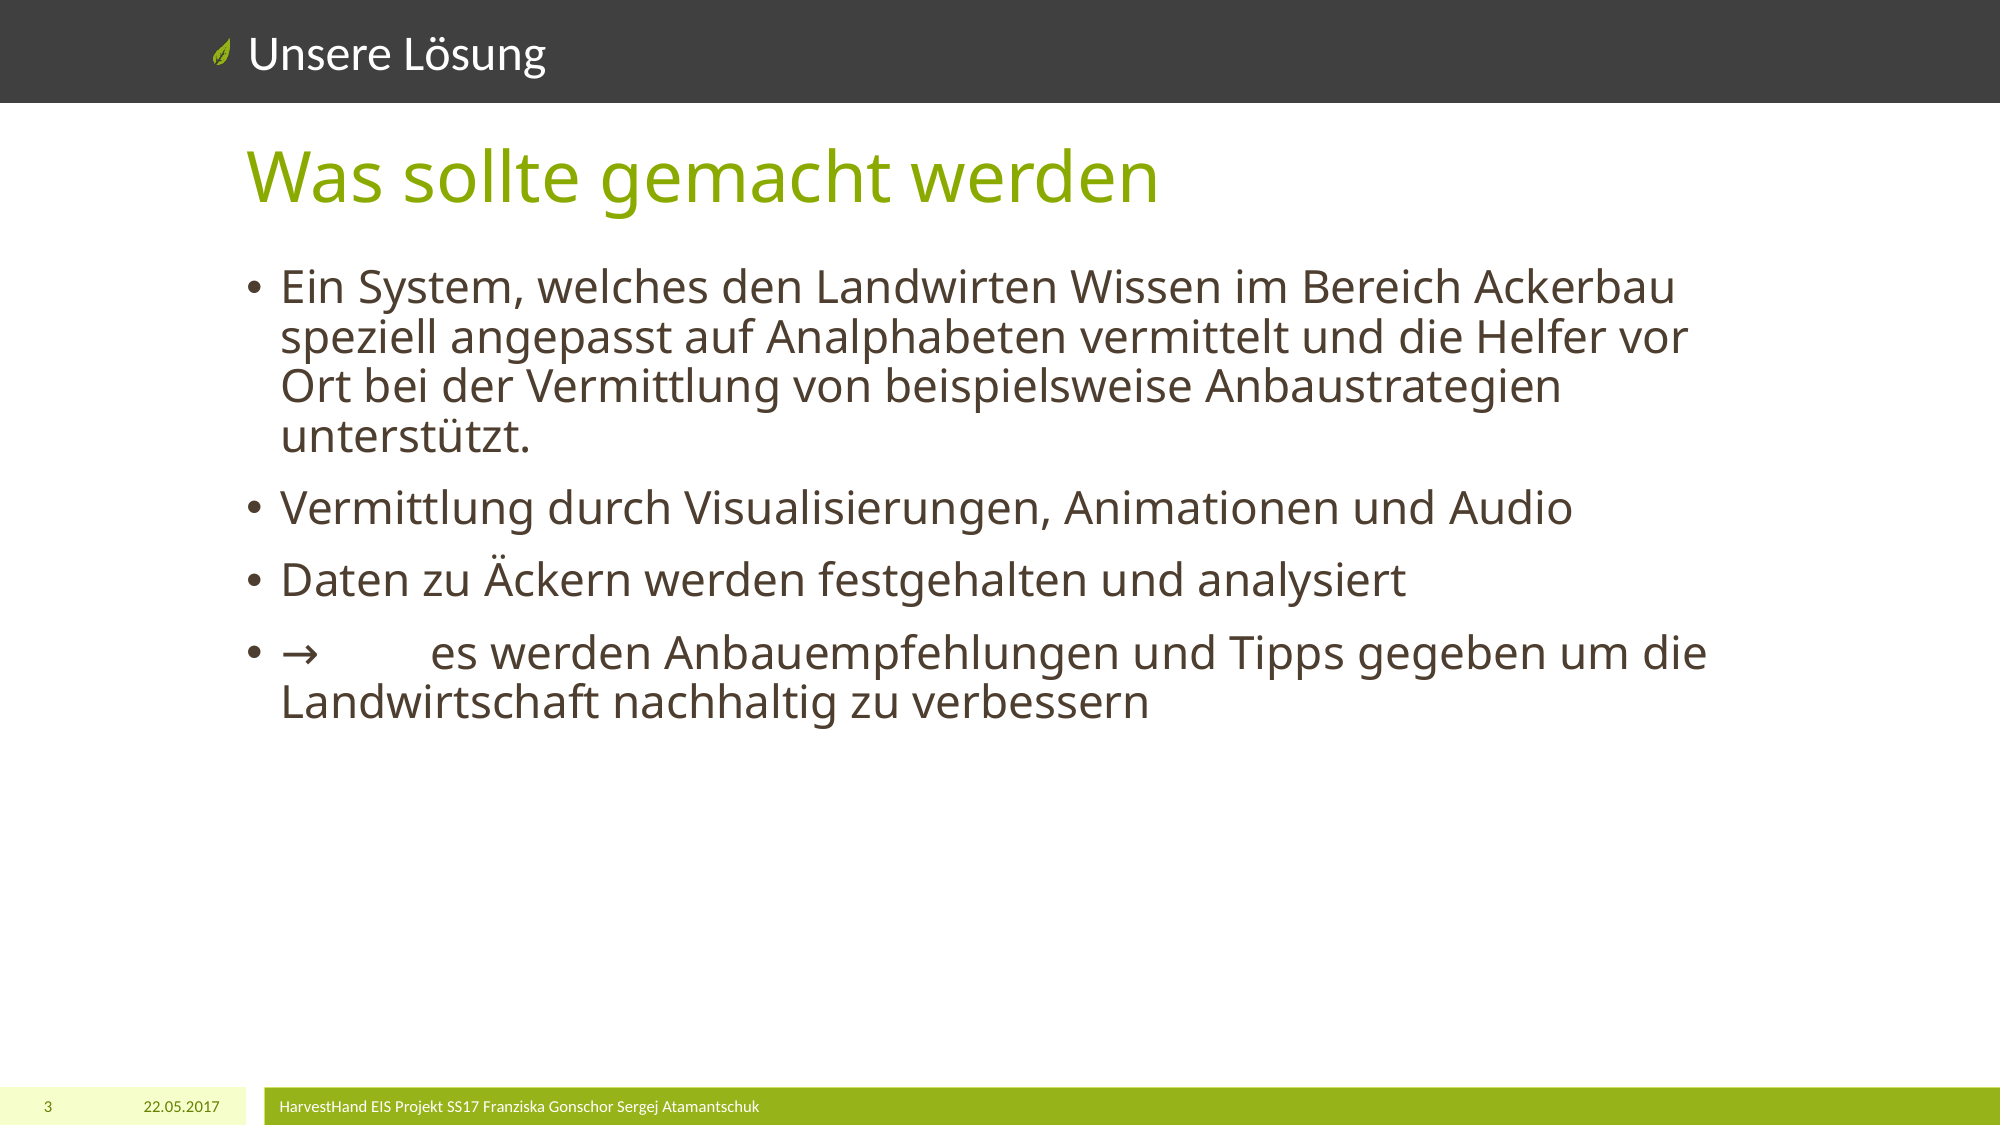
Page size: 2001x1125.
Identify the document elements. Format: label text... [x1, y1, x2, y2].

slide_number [70, 1087, 235, 1125]
text_box Unsere Lösung [233, 13, 562, 89]
footer HarvestHand EIS Projekt SS17 Franziska Gonschor Sergej Atamantschuk [264, 1087, 2000, 1125]
text_box [0, 0, 2000, 104]
picture [208, 38, 235, 65]
title Was sollte gemacht werden [231, 113, 1769, 225]
list Ein System, welches den Landwirten Wissen im Bereich Ackerbau speziell angepasst auf Analphabeten vermittelt und die Helfer vor Ort bei der Vermittlung von beispielsweise Anbaustrategien unterstützt. Vermittlung durch Visualisierungen, Animationen und Audio Daten zu Äckern werden festgehalten und analysiert → es werden Anbauempfehlungen und Tipps gegeben um die Landwirtschaft nachhaltig zu verbessern [231, 256, 1769, 1015]
slide_number 3 [0, 1087, 68, 1125]
